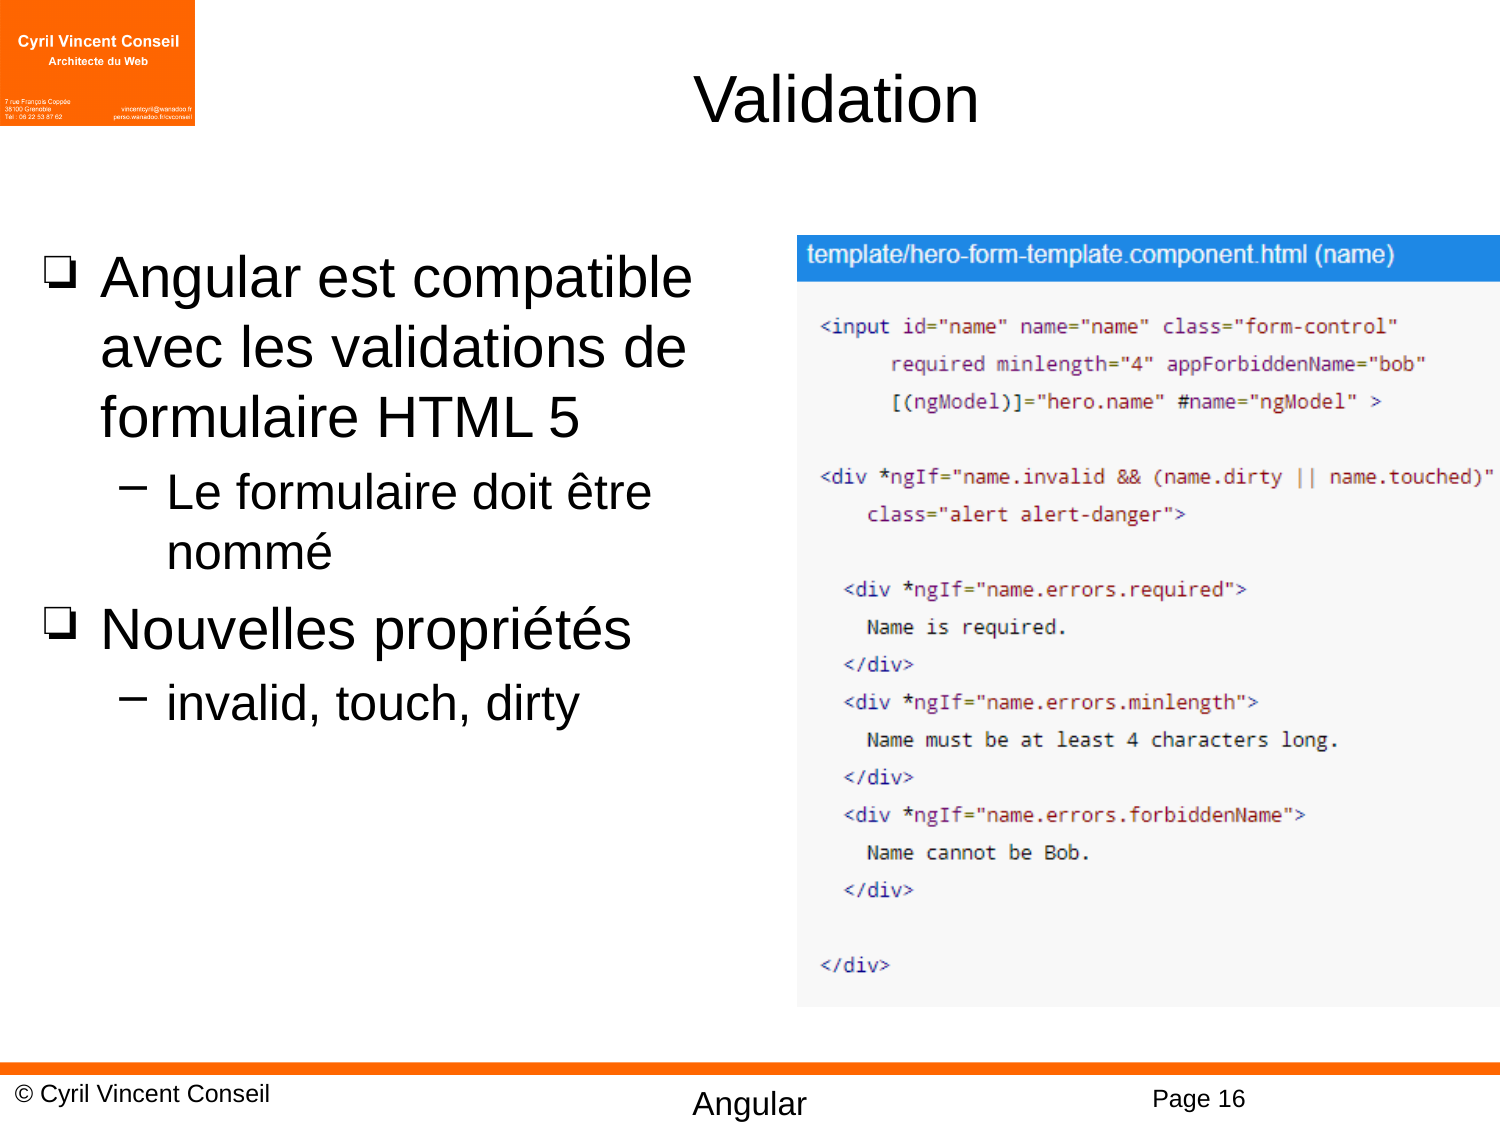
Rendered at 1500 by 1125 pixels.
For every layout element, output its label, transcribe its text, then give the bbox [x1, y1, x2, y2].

picture [796, 235, 1500, 1007]
title Validation [194, 2, 1480, 190]
list Angular est compatible avec les validations de formulaire HTML 5 Le formulaire doit être nommé Nouvelles propriétés invalid, touch, dirty [29, 231, 798, 1059]
picture [0, 0, 195, 126]
